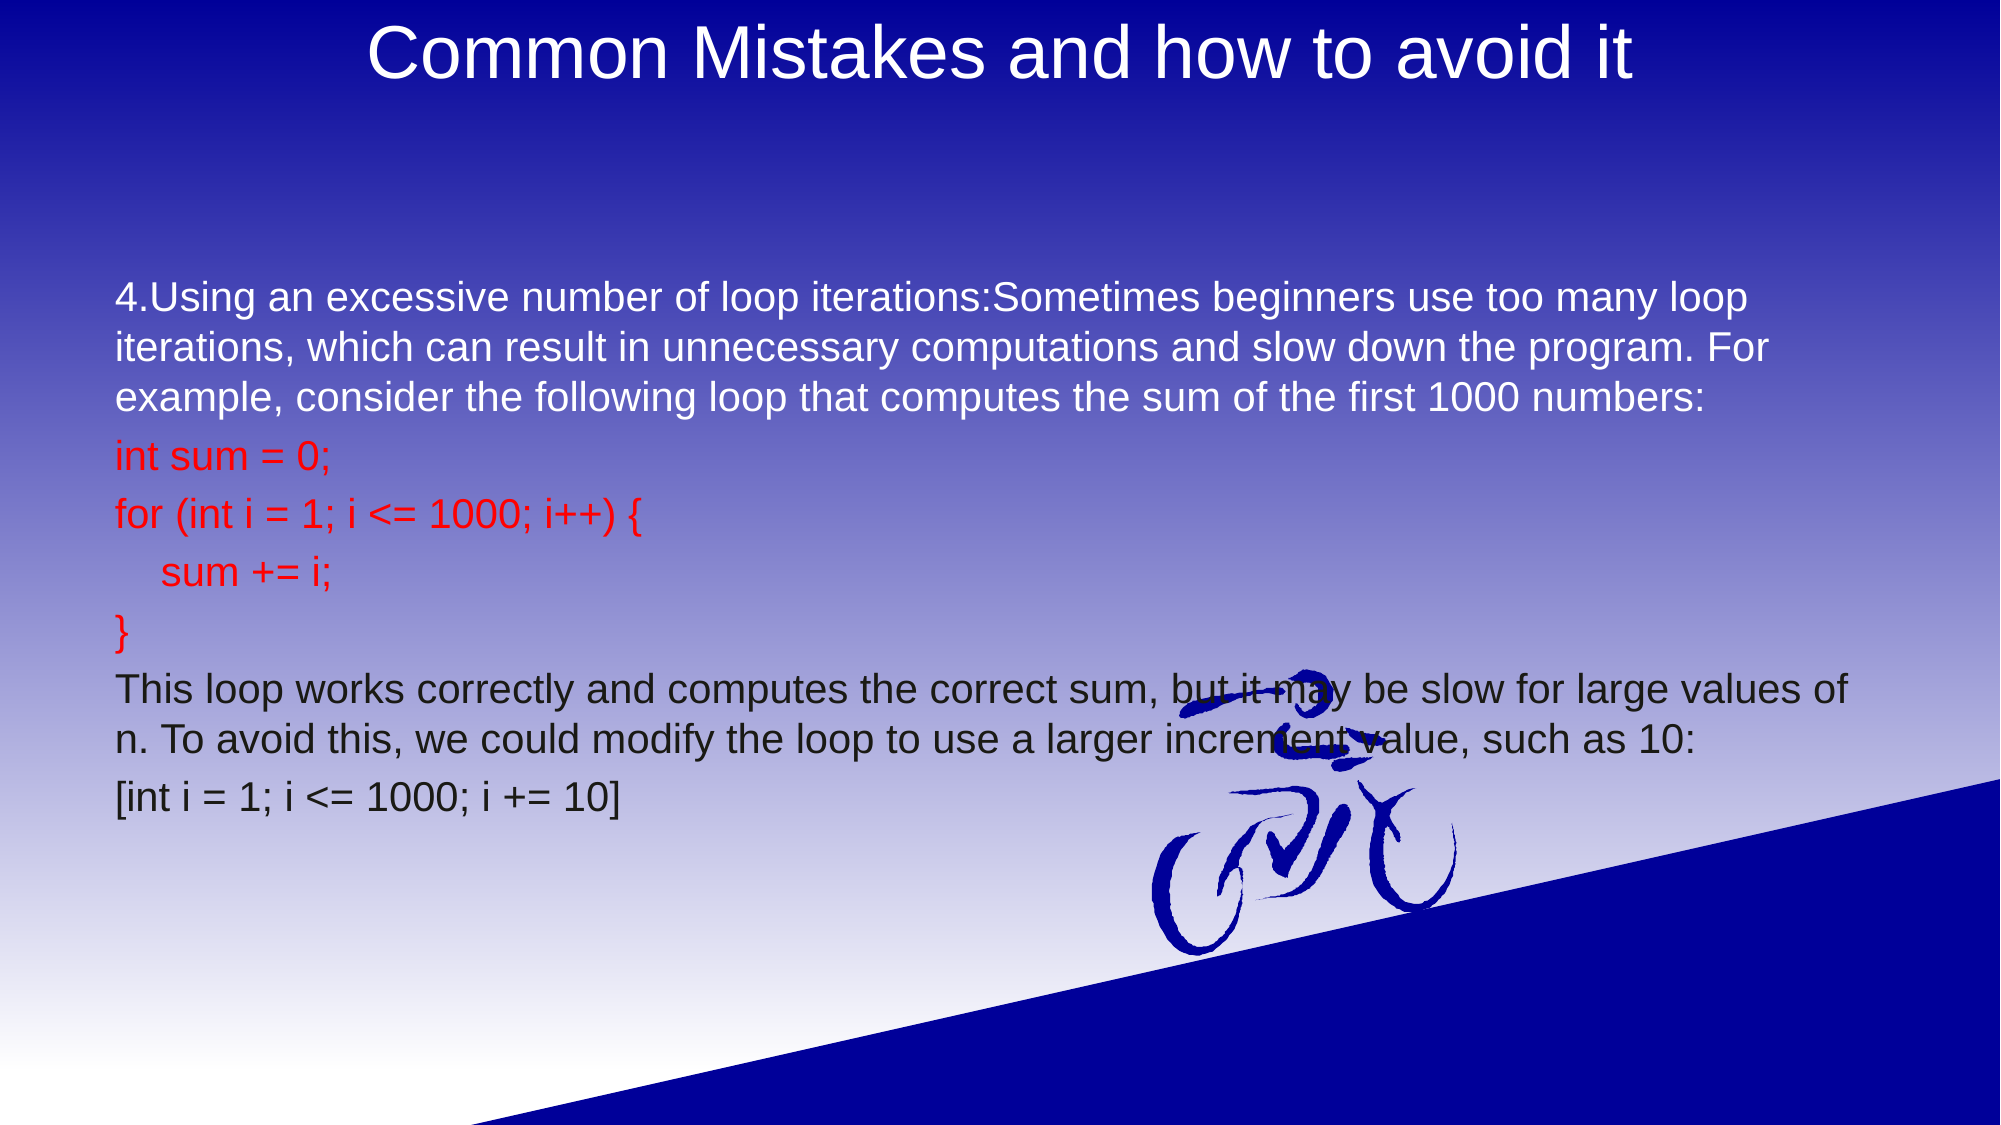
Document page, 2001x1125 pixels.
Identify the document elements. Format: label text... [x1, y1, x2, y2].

list 4.Using an excessive number of loop iterations:Sometimes beginners use too many loop iterations, which can result in unnecessary computations and slow down the program. For example, consider the following loop that computes the sum of the first 1000 numbers: int sum = 0; for (int i = 1; i <= 1000; i++) { sum += i; } This loop works correctly and computes the correct sum, but it may be slow for large values of n. To avoid this, we could modify the loop to use a larger increment value, such as 10: [int i = 1; i <= 1000; i += 10] [99, 262, 1901, 1006]
title Common Mistakes and how to avoid it [99, 44, 1901, 233]
